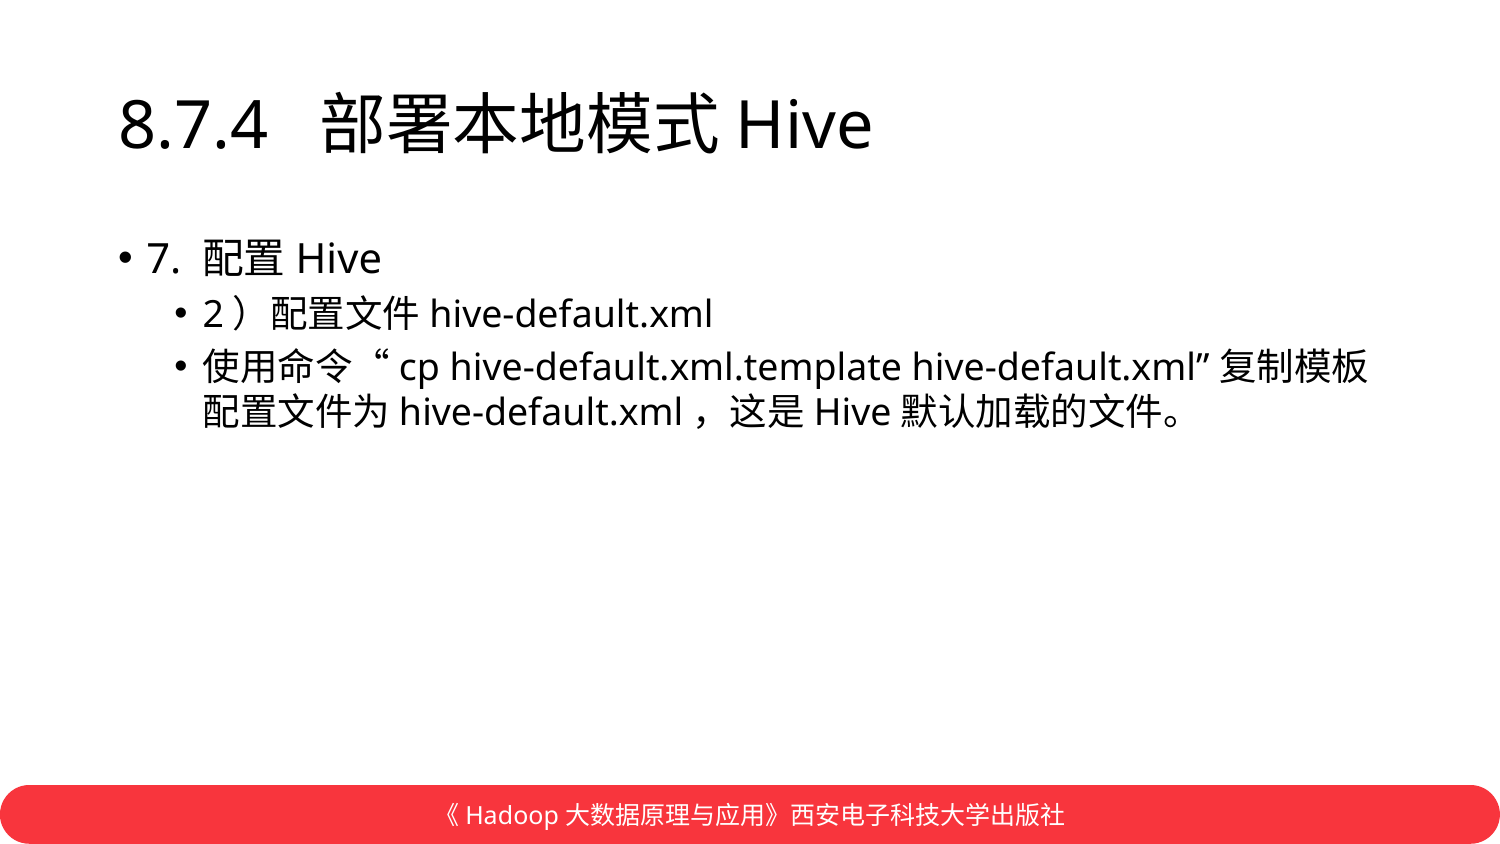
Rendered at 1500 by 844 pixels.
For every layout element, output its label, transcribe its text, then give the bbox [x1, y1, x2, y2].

title 8.7.4 部署本地模式Hive [103, 44, 1397, 208]
list 7. 配置Hive 2）配置文件hive-default.xml 使用命令“cp hive-default.xml.template hive-default.xml”复制模板配置文件为hive-default.xml，这是Hive默认加载的文件。 [103, 224, 1397, 760]
